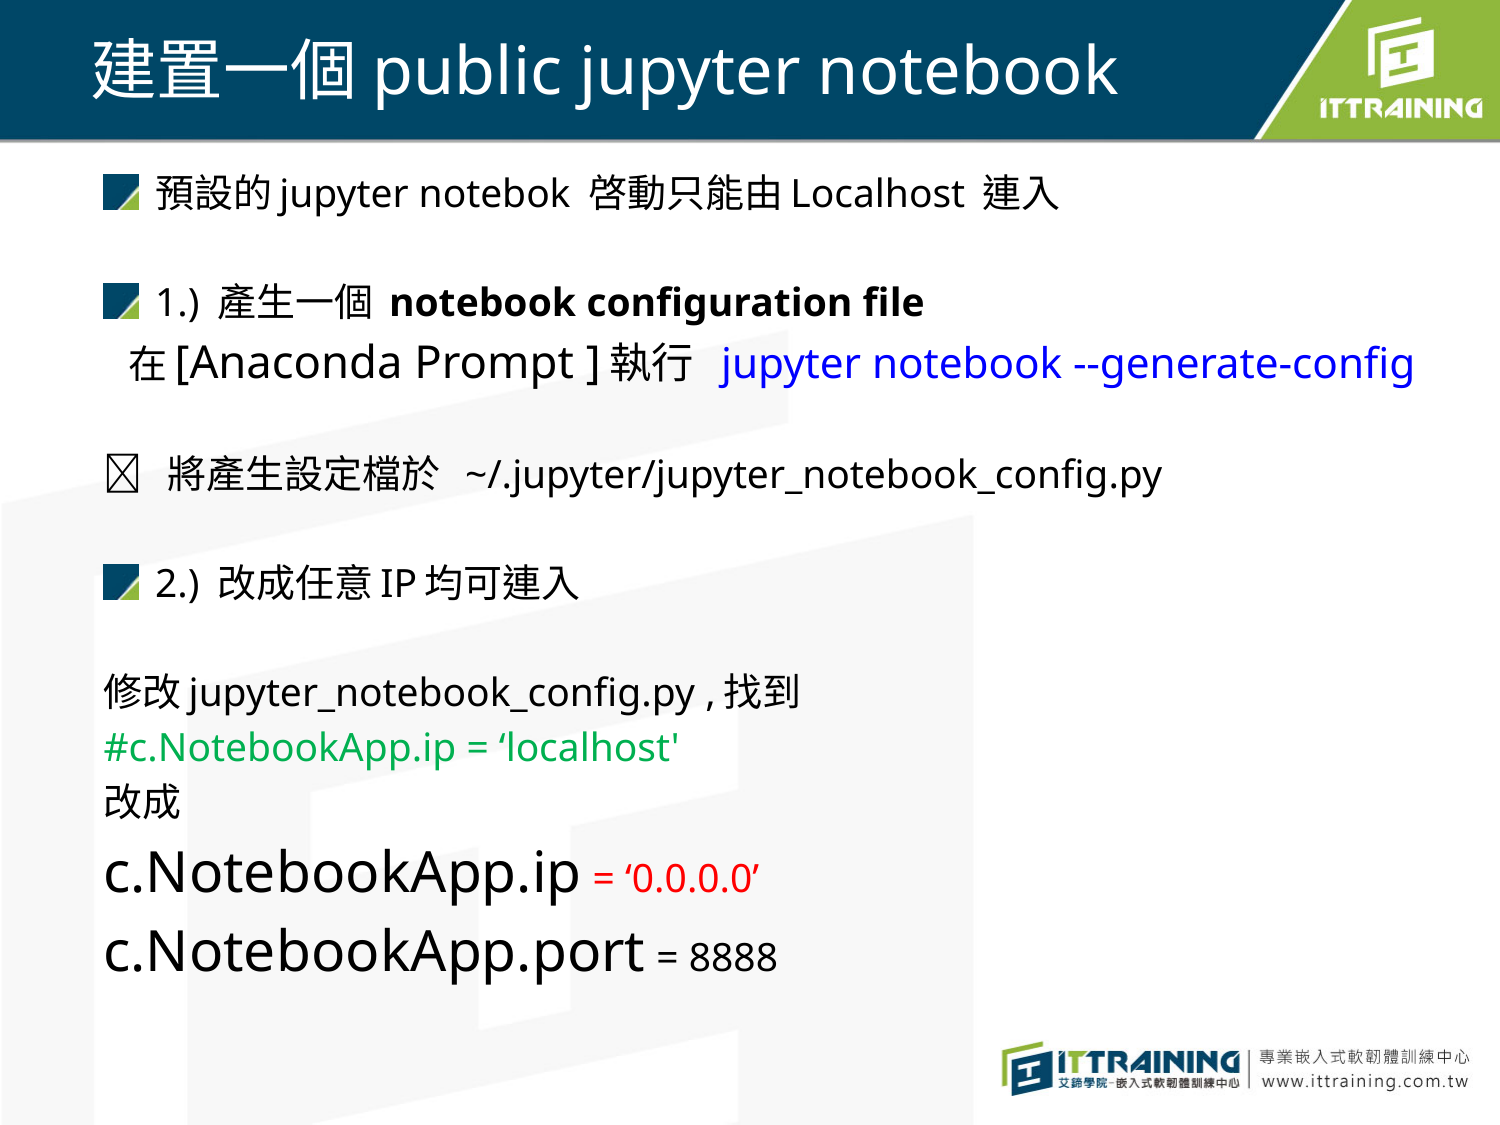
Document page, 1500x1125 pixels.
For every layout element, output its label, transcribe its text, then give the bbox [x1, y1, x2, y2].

picture [0, 0, 1500, 1125]
title 建置一個public jupyter notebook [75, 0, 1425, 138]
list 預設的jupyter notebok 啓動只能由Localhost 連入 1.) 產生一個 notebook configuration file 在[Anaconda Prompt ]執行 jupyter notebook --generate-config  將產生設定檔於 ~/.jupyter/jupyter_notebook_config.py 2.) 改成任意IP均可連入 修改jupyter_notebook_config.py ,找到 #c.NotebookApp.ip = ‘localhost' 改成 c.NotebookApp.ip = ‘0.0.0.0’ c.NotebookApp.port = 8888 [88, 160, 1439, 1005]
